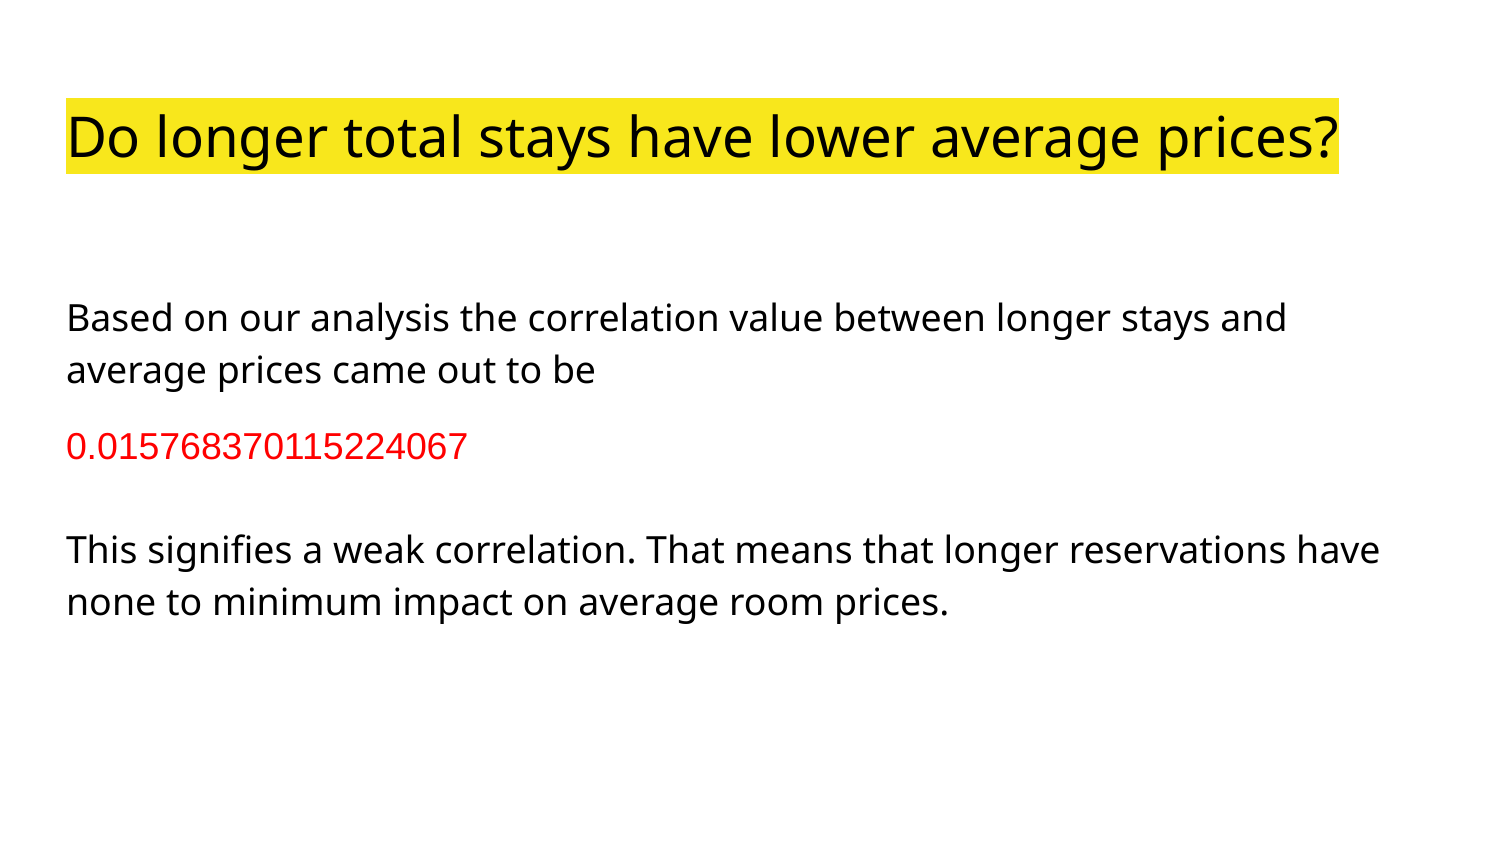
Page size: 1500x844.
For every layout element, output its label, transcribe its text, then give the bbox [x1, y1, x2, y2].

list Based on our analysis the correlation value between longer stays and average prices came out to be 0.015768370115224067 This signifies a weak correlation. That means that longer reservations have none to minimum impact on average room prices. [51, 202, 1449, 750]
title Do longer total stays have lower average prices? [51, 76, 1449, 171]
